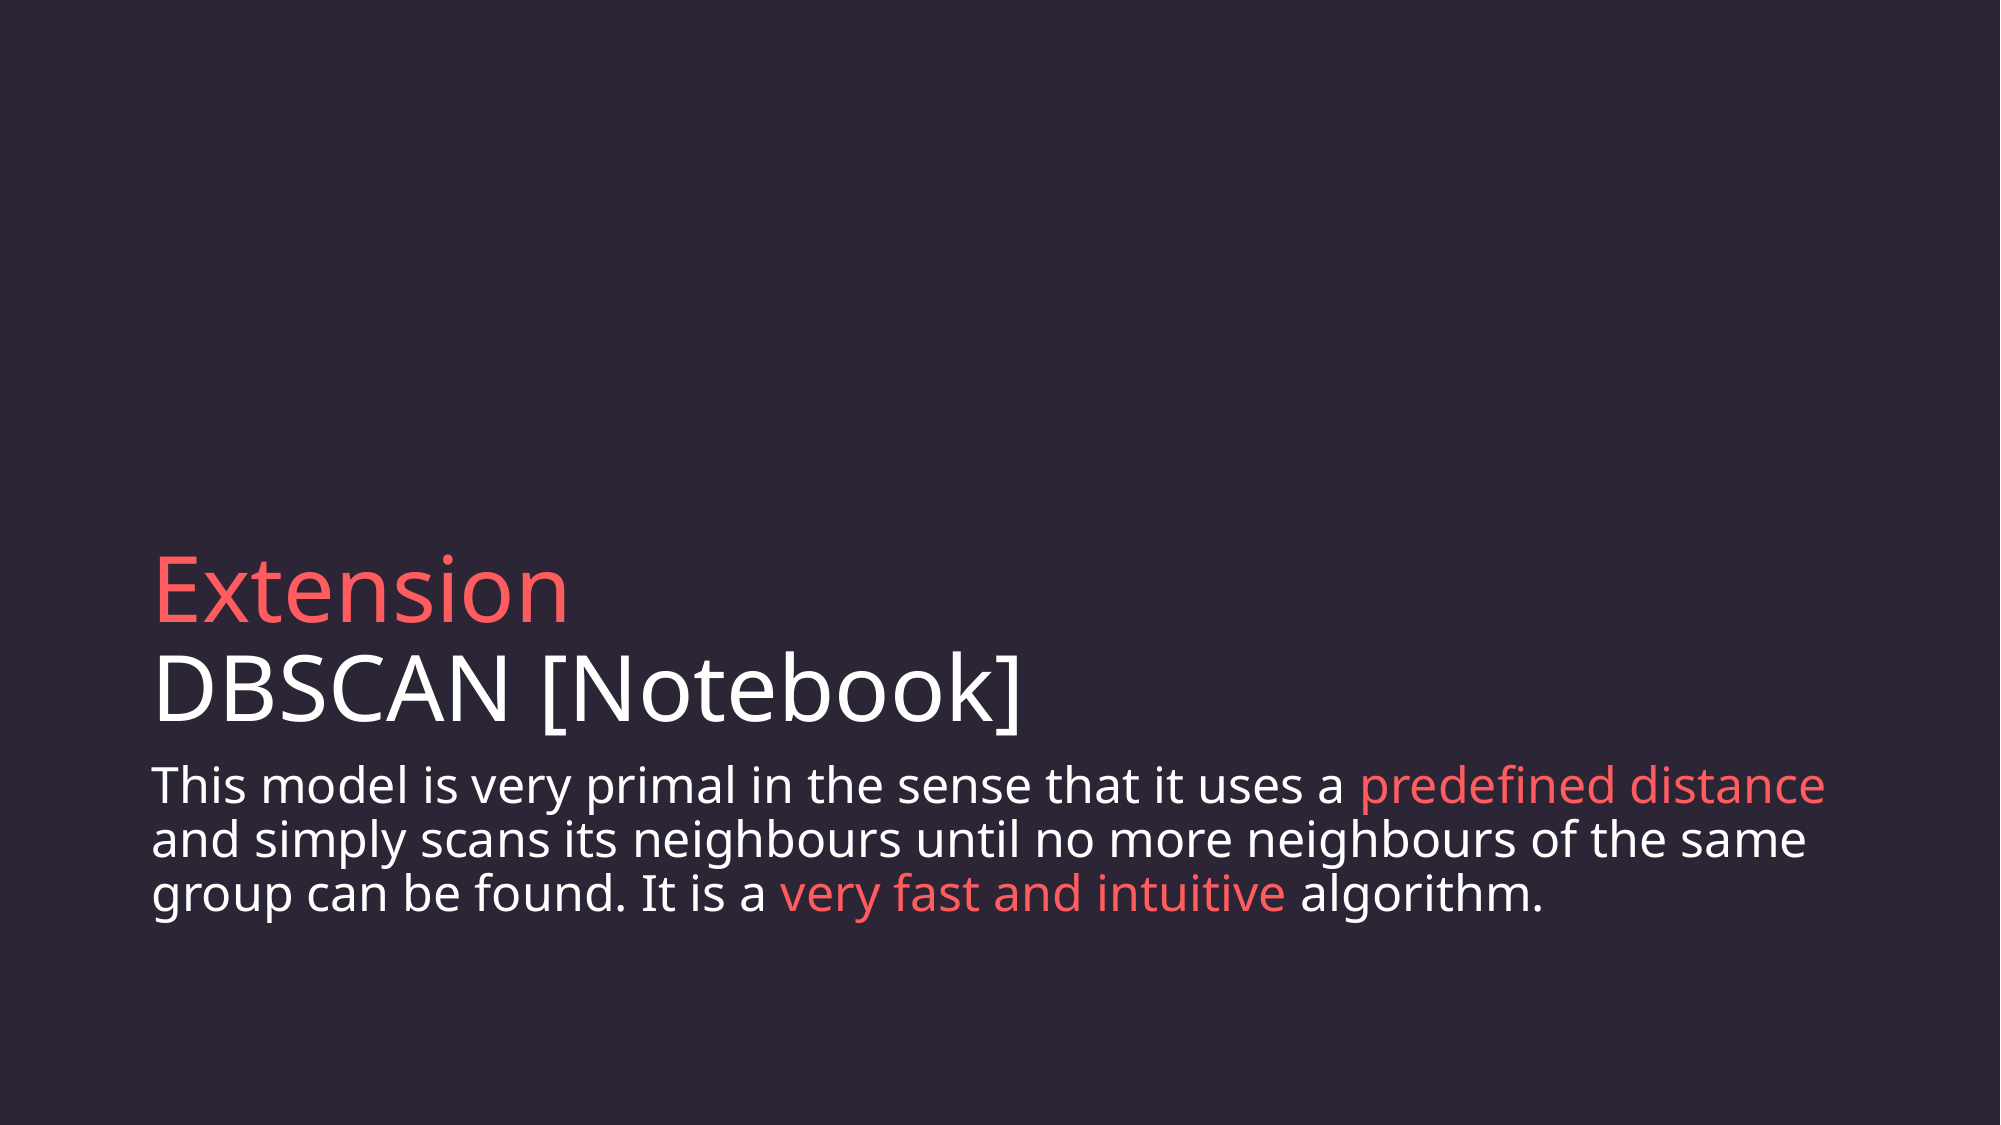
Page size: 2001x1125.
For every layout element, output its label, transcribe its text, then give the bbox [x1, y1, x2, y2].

list This model is very primal in the sense that it uses a predefined distance and simply scans its neighbours until no more neighbours of the same group can be found. It is a very fast and intuitive algorithm. [136, 752, 1862, 999]
title Extension DBSCAN [Notebook] [136, 280, 1862, 749]
